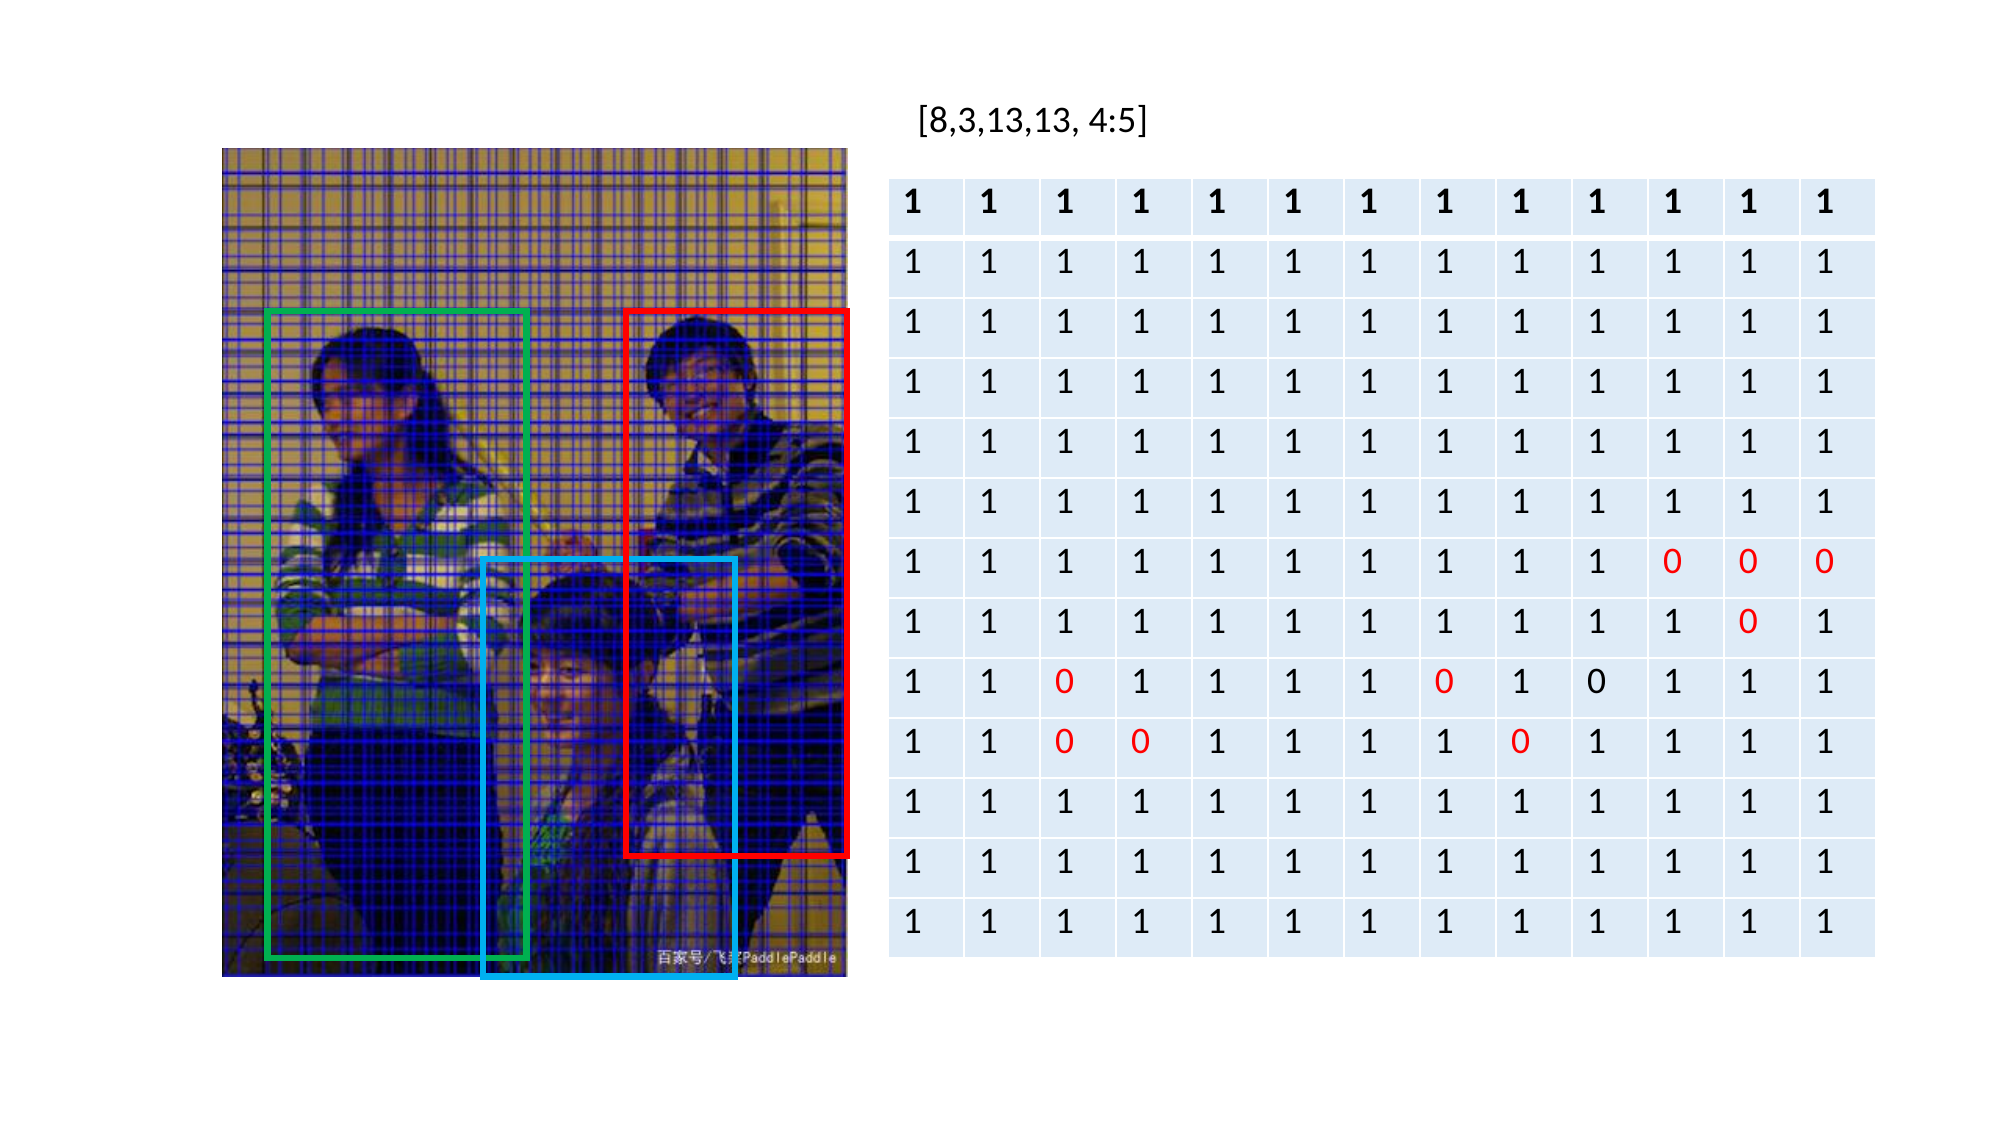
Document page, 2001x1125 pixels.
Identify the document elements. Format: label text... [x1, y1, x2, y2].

table_cell 0 [1649, 539, 1723, 597]
table_cell 1 [1193, 719, 1267, 777]
table_cell 1 [1497, 899, 1571, 957]
table_cell 1 [1649, 719, 1723, 777]
table_cell 1 [1573, 599, 1647, 657]
table_cell 1 [1725, 899, 1799, 957]
table_cell 1 [965, 899, 1039, 957]
table_cell 1 [1041, 839, 1115, 897]
table_cell 1 [889, 599, 963, 657]
table_cell 0 [1497, 719, 1571, 777]
table_cell 1 [1269, 479, 1343, 537]
table_header 1 [1649, 179, 1723, 235]
table_cell 1 [1421, 241, 1495, 297]
table_cell 1 [1649, 299, 1723, 357]
table_cell 1 [1193, 779, 1267, 837]
table_cell 1 [1421, 599, 1495, 657]
table_header 1 [1193, 179, 1267, 235]
table_header 1 [1421, 179, 1495, 235]
table_cell 1 [965, 241, 1039, 297]
table_cell 1 [1497, 539, 1571, 597]
table_cell 1 [1041, 359, 1115, 417]
table_cell 1 [1725, 839, 1799, 897]
table_cell 0 [1801, 539, 1875, 597]
table_header 1 [1345, 179, 1419, 235]
table_cell 1 [1497, 299, 1571, 357]
table_cell 1 [889, 839, 963, 897]
table_cell 1 [1421, 719, 1495, 777]
table_cell 0 [1573, 659, 1647, 717]
table_cell 1 [1725, 241, 1799, 297]
table_cell 1 [1573, 419, 1647, 477]
table_cell 1 [1421, 479, 1495, 537]
table_cell 1 [889, 899, 963, 957]
table_cell 1 [965, 599, 1039, 657]
table_cell 1 [889, 359, 963, 417]
table_cell 1 [1345, 779, 1419, 837]
table_cell 1 [1649, 419, 1723, 477]
table_cell 1 [1421, 839, 1495, 897]
table_cell 1 [1725, 659, 1799, 717]
table_header 1 [889, 179, 963, 235]
table_cell 1 [1497, 839, 1571, 897]
table_cell 1 [889, 479, 963, 537]
table_cell 1 [1497, 241, 1571, 297]
table_cell 1 [1345, 241, 1419, 297]
table_cell 1 [1041, 539, 1115, 597]
table_cell 1 [1269, 839, 1343, 897]
picture [222, 148, 848, 977]
table_cell 1 [1345, 839, 1419, 897]
table_cell 1 [1421, 359, 1495, 417]
table_header 1 [1497, 179, 1571, 235]
table_cell 1 [1497, 779, 1571, 837]
table_cell 1 [1573, 539, 1647, 597]
table_cell 1 [1725, 719, 1799, 777]
table_cell 1 [1193, 359, 1267, 417]
table_cell 1 [1497, 419, 1571, 477]
table_cell 1 [1801, 899, 1875, 957]
table_cell 1 [1269, 719, 1343, 777]
table_cell 1 [1345, 419, 1419, 477]
table_cell 1 [1497, 479, 1571, 537]
table_cell 1 [1497, 359, 1571, 417]
table_cell 1 [1269, 359, 1343, 417]
table_cell 1 [1269, 241, 1343, 297]
table_cell 1 [1573, 359, 1647, 417]
table_cell 1 [889, 779, 963, 837]
table_cell 1 [1801, 241, 1875, 297]
table_cell 1 [1345, 359, 1419, 417]
table_cell 1 [1041, 779, 1115, 837]
table_cell 1 [889, 719, 963, 777]
table_cell 1 [1269, 779, 1343, 837]
table_cell 1 [1649, 839, 1723, 897]
table_cell 1 [965, 779, 1039, 837]
table_cell 1 [1801, 419, 1875, 477]
table_cell 1 [1269, 419, 1343, 477]
table_cell 1 [1345, 899, 1419, 957]
table_cell 1 [1421, 899, 1495, 957]
table_cell 1 [1801, 599, 1875, 657]
table_cell 1 [1269, 539, 1343, 597]
table_cell 1 [1649, 899, 1723, 957]
table_cell 1 [1117, 899, 1191, 957]
table_cell 1 [1345, 539, 1419, 597]
table_cell 1 [1649, 241, 1723, 297]
table_cell 1 [1041, 299, 1115, 357]
table_cell 1 [1041, 899, 1115, 957]
table_cell 1 [1801, 299, 1875, 357]
table_cell 0 [1421, 659, 1495, 717]
table_cell 1 [965, 719, 1039, 777]
table_cell 1 [1117, 241, 1191, 297]
text_box [8,3,13,13, 4:5] [902, 87, 1188, 148]
table_cell 1 [1117, 479, 1191, 537]
table_cell 0 [1725, 539, 1799, 597]
table_cell 1 [1117, 839, 1191, 897]
table_cell 1 [965, 839, 1039, 897]
table_cell 1 [1117, 659, 1191, 717]
table_cell 1 [1193, 539, 1267, 597]
table_cell 1 [965, 659, 1039, 717]
table_cell 1 [1573, 719, 1647, 777]
table_cell 1 [965, 539, 1039, 597]
table_cell 1 [1573, 479, 1647, 537]
table_cell 1 [1573, 899, 1647, 957]
table_cell 0 [1117, 719, 1191, 777]
table_cell 1 [1117, 599, 1191, 657]
table_header 1 [1801, 179, 1875, 235]
table_cell 1 [965, 359, 1039, 417]
table_cell 1 [1345, 599, 1419, 657]
table_cell 1 [1573, 299, 1647, 357]
table_cell 1 [1725, 479, 1799, 537]
table_cell 0 [1725, 599, 1799, 657]
table_cell 1 [1193, 241, 1267, 297]
table_cell 1 [1269, 599, 1343, 657]
table_cell 1 [1041, 479, 1115, 537]
table_cell 1 [1421, 779, 1495, 837]
table_header 1 [1269, 179, 1343, 235]
table_cell 1 [1801, 659, 1875, 717]
table_cell 1 [1193, 599, 1267, 657]
table_cell 1 [1497, 599, 1571, 657]
table_cell 1 [965, 479, 1039, 537]
table_cell 1 [1497, 659, 1571, 717]
table_cell 0 [1041, 719, 1115, 777]
table_cell 1 [965, 299, 1039, 357]
table_cell 1 [1117, 359, 1191, 417]
table_cell 1 [1041, 241, 1115, 297]
table_header 1 [1573, 179, 1647, 235]
table_cell 1 [1649, 479, 1723, 537]
table_cell 1 [1041, 419, 1115, 477]
table_cell 1 [1725, 779, 1799, 837]
table_cell 1 [1649, 359, 1723, 417]
table_cell 1 [1193, 299, 1267, 357]
table_cell 1 [1193, 419, 1267, 477]
table_cell 1 [1117, 299, 1191, 357]
table_cell 1 [889, 419, 963, 477]
table_cell 1 [1193, 659, 1267, 717]
table_cell 1 [1345, 719, 1419, 777]
table_cell 1 [889, 241, 963, 297]
table_cell 1 [1573, 839, 1647, 897]
table_cell 1 [1269, 899, 1343, 957]
table_cell 1 [1573, 779, 1647, 837]
table_cell 1 [1573, 241, 1647, 297]
table_cell 1 [1725, 359, 1799, 417]
table_cell 1 [1345, 659, 1419, 717]
table_cell 1 [1117, 779, 1191, 837]
table_cell 1 [889, 539, 963, 597]
table_cell 1 [965, 419, 1039, 477]
table_cell 1 [1269, 659, 1343, 717]
table_cell 1 [1801, 839, 1875, 897]
table_cell 0 [1041, 659, 1115, 717]
table_cell 1 [1345, 479, 1419, 537]
table_cell 1 [889, 299, 963, 357]
table_cell 1 [1269, 299, 1343, 357]
table_cell 1 [1193, 479, 1267, 537]
table_cell 1 [1117, 539, 1191, 597]
table_cell 1 [1801, 479, 1875, 537]
table_cell 1 [1801, 779, 1875, 837]
table_cell 1 [1041, 599, 1115, 657]
table_cell 1 [1801, 359, 1875, 417]
table_cell 1 [1345, 299, 1419, 357]
table_cell 1 [1421, 539, 1495, 597]
table_header 1 [1041, 179, 1115, 235]
table_cell 1 [1725, 419, 1799, 477]
table_cell 1 [1649, 659, 1723, 717]
table_cell 1 [889, 659, 963, 717]
table_cell 1 [1193, 899, 1267, 957]
table_cell 1 [1421, 419, 1495, 477]
table_cell 1 [1725, 299, 1799, 357]
table_cell 1 [1801, 719, 1875, 777]
table_cell 1 [1193, 839, 1267, 897]
table_cell 1 [1649, 599, 1723, 657]
table_header 1 [1725, 179, 1799, 235]
table_cell 1 [1649, 779, 1723, 837]
table_cell 1 [1117, 419, 1191, 477]
table_header 1 [965, 179, 1039, 235]
table_header 1 [1117, 179, 1191, 235]
table_cell 1 [1421, 299, 1495, 357]
